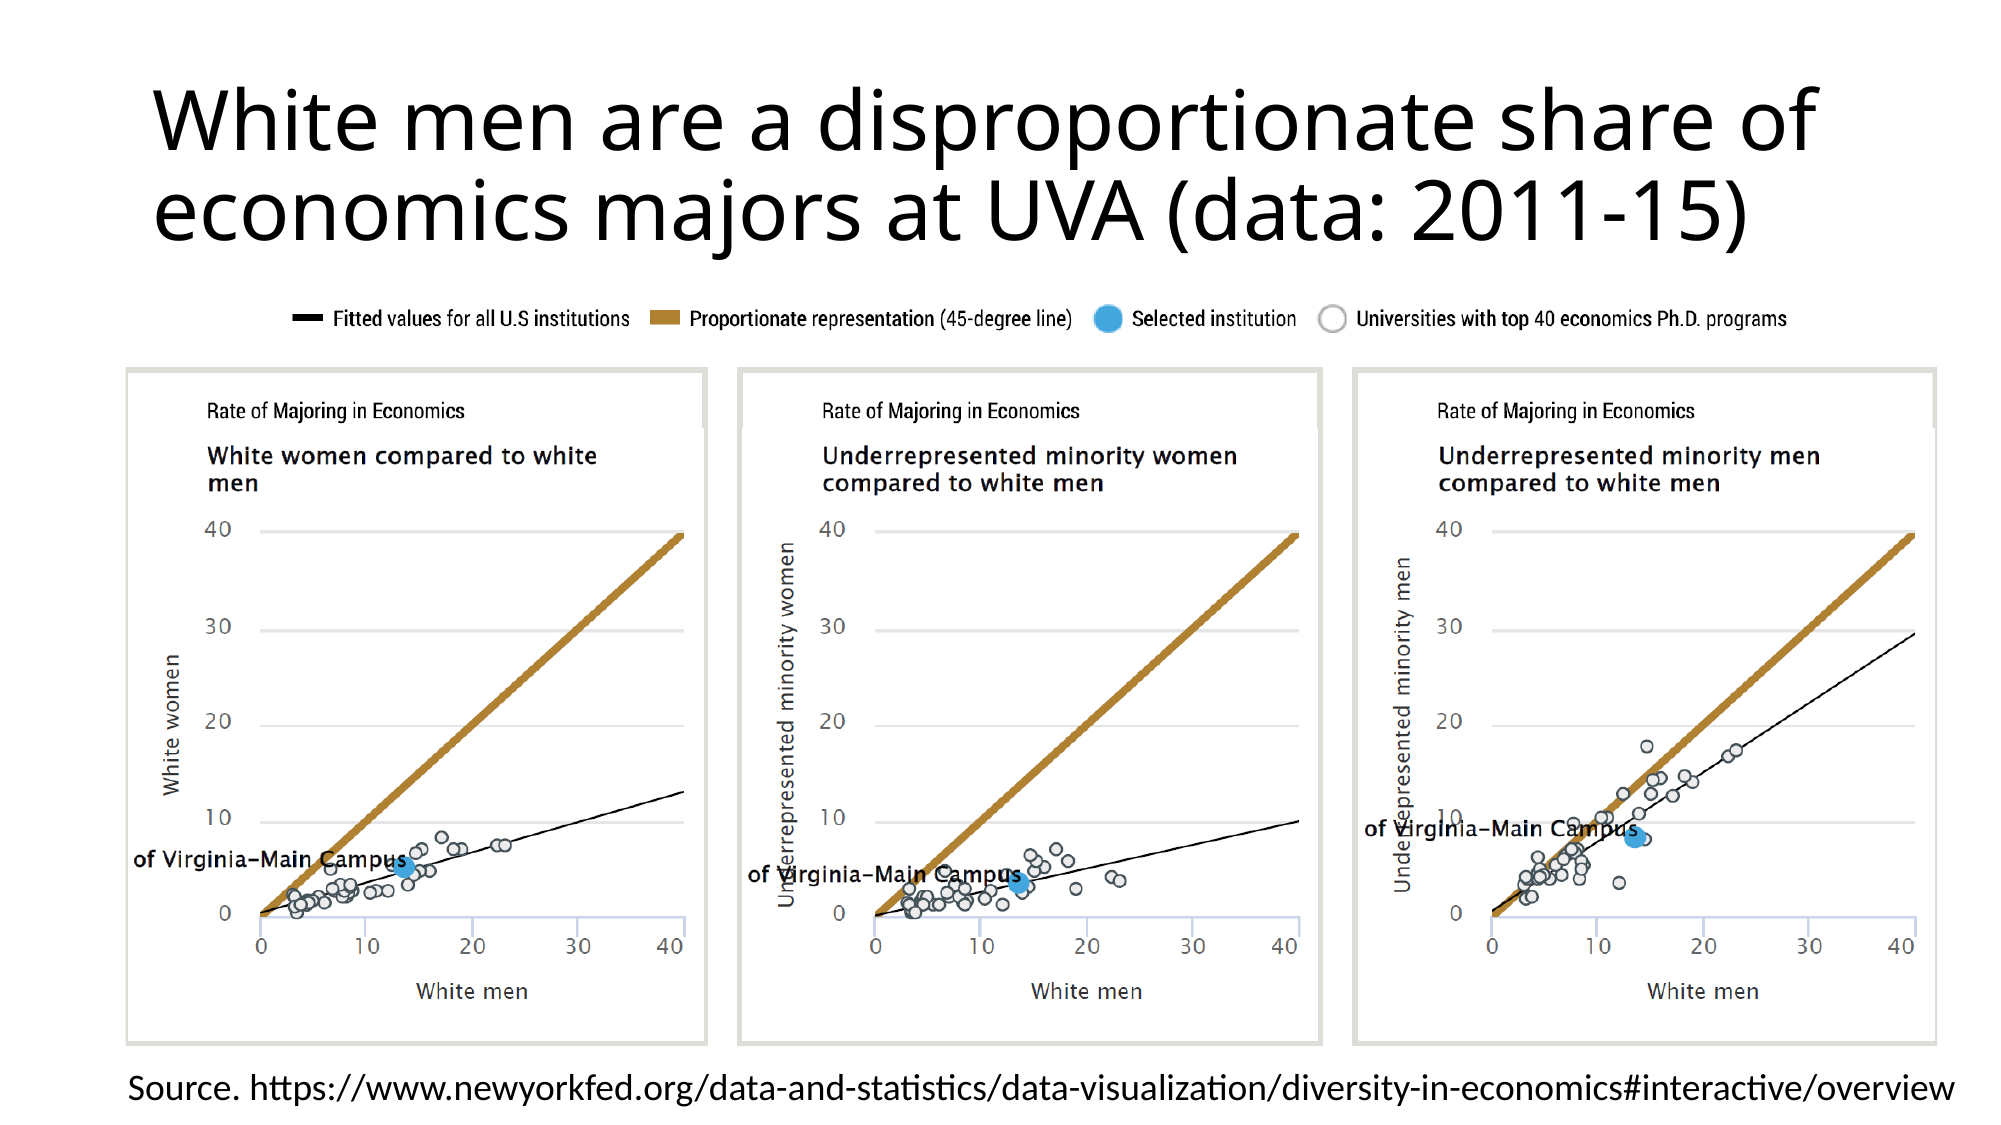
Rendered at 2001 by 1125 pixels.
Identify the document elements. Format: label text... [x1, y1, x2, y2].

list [125, 297, 1938, 1067]
text_box Source. https://www.newyorkfed.org/data-and-statistics/data-visualization/diversity-in-economics#interactive/overview [113, 1055, 1988, 1116]
title White men are a disproportionate share of economics majors at UVA (data: 2011-15) [137, 59, 1863, 278]
